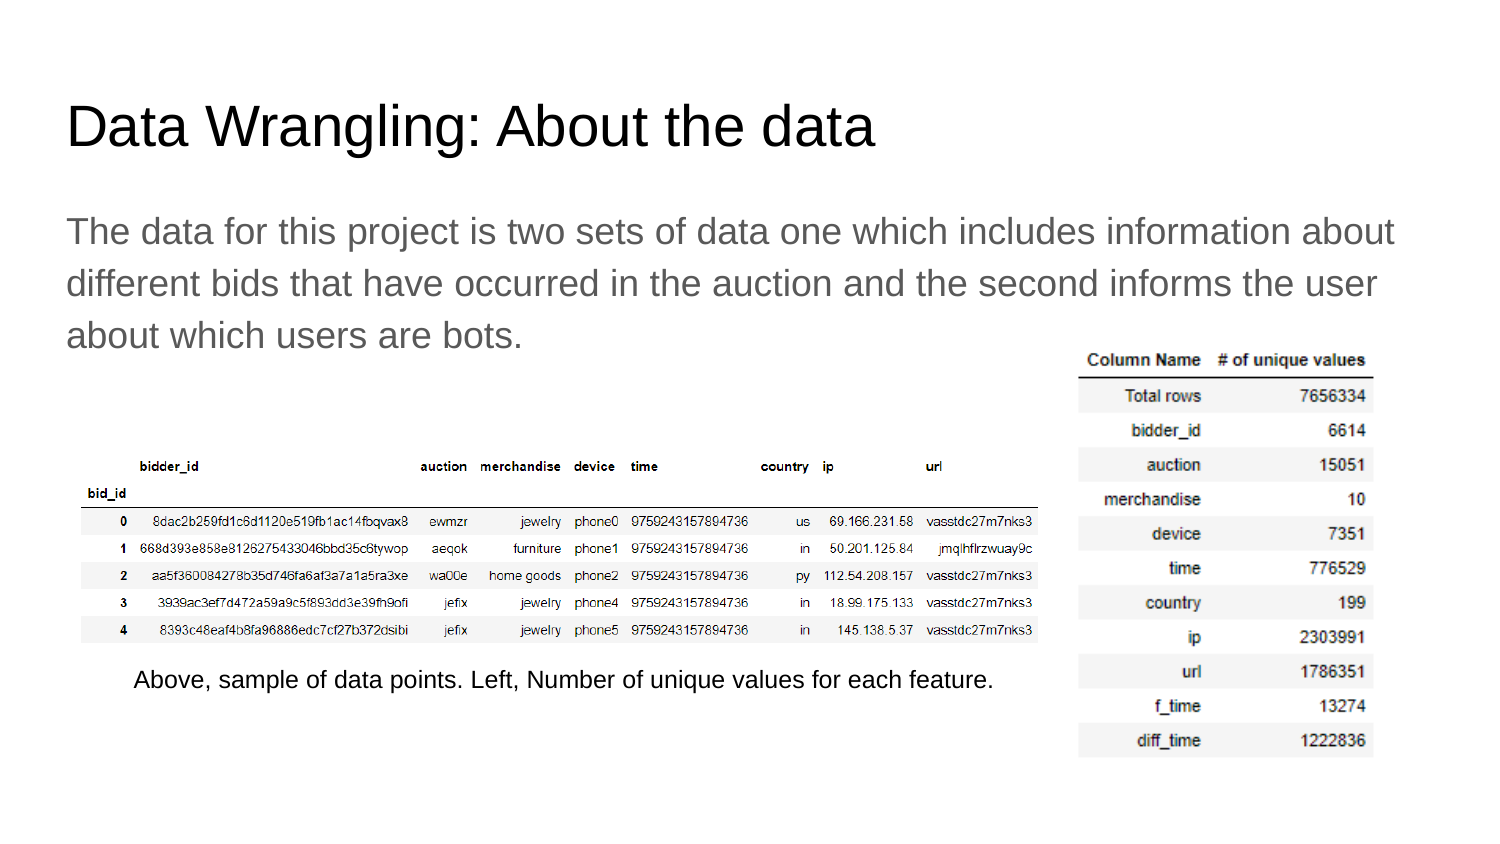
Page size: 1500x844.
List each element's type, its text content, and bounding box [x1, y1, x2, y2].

text_box Above, sample of data points. Left, Number of unique values for each feature. [118, 648, 1120, 836]
picture [72, 459, 1048, 649]
picture [1074, 341, 1380, 767]
title Data Wrangling: About the data [51, 72, 1449, 167]
list The data for this project is two sets of data one which includes information about different bids that have occurred in the auction and the second informs the user about which users are bots. [51, 185, 1449, 746]
